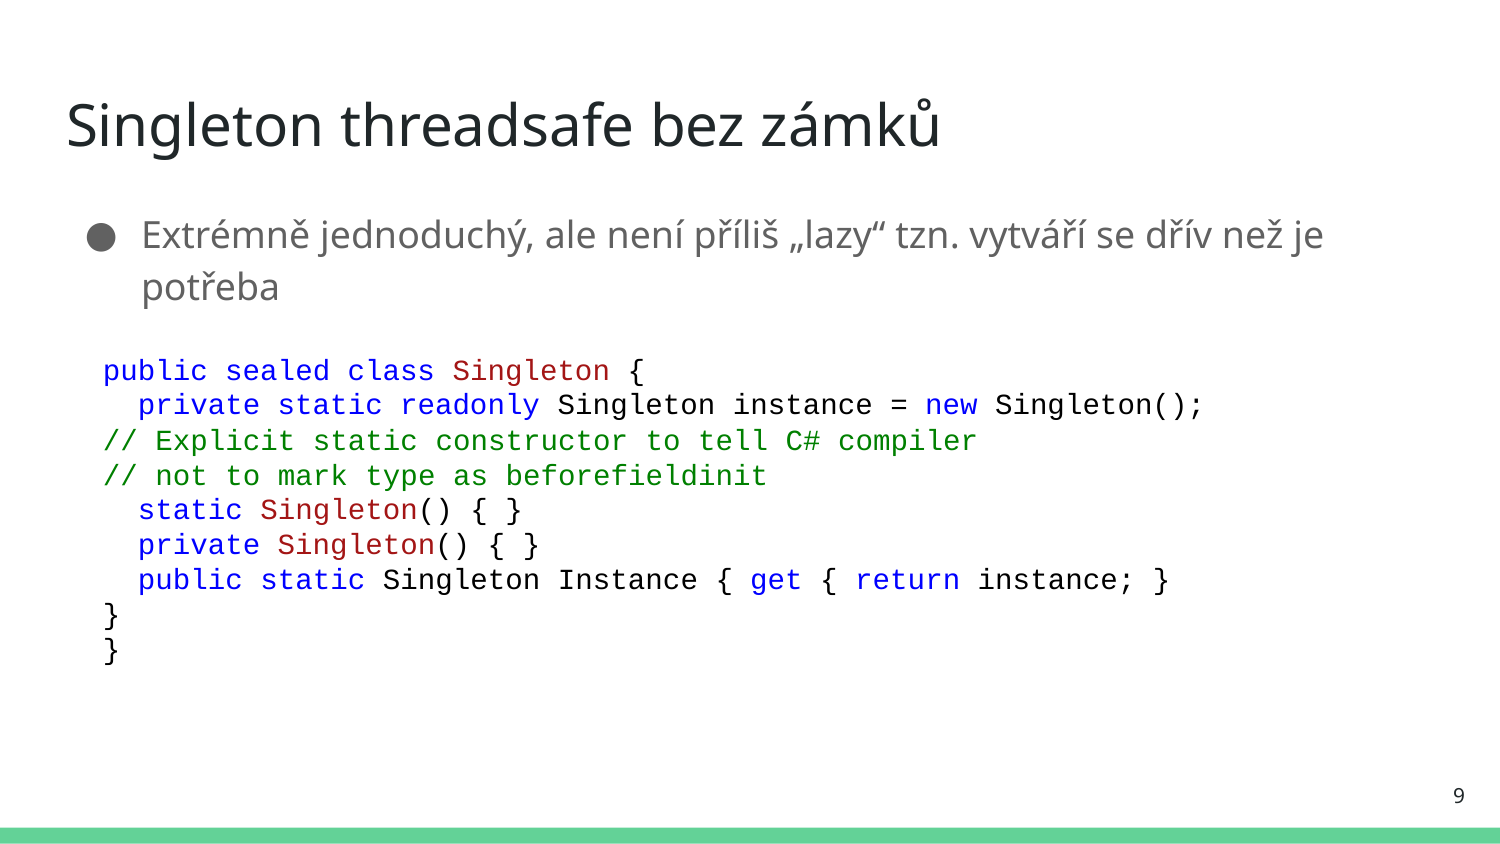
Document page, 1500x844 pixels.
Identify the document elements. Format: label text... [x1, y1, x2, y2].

title Singleton threadsafe bez zámků [51, 72, 1449, 167]
text_box public sealed class Singleton { private static readonly Singleton instance = new Singleton(); // Explicit static constructor to tell C# compiler // not to mark type as beforefieldinit static Singleton() { } private Singleton() { } public static Singleton Instance { get { return instance; } } } [88, 343, 1402, 673]
list Extrémně jednoduchý, ale není příliš „lazy“ tzn. vytváří se dřív než je potřeba [51, 189, 1449, 283]
slide_number 9 [1389, 764, 1480, 830]
